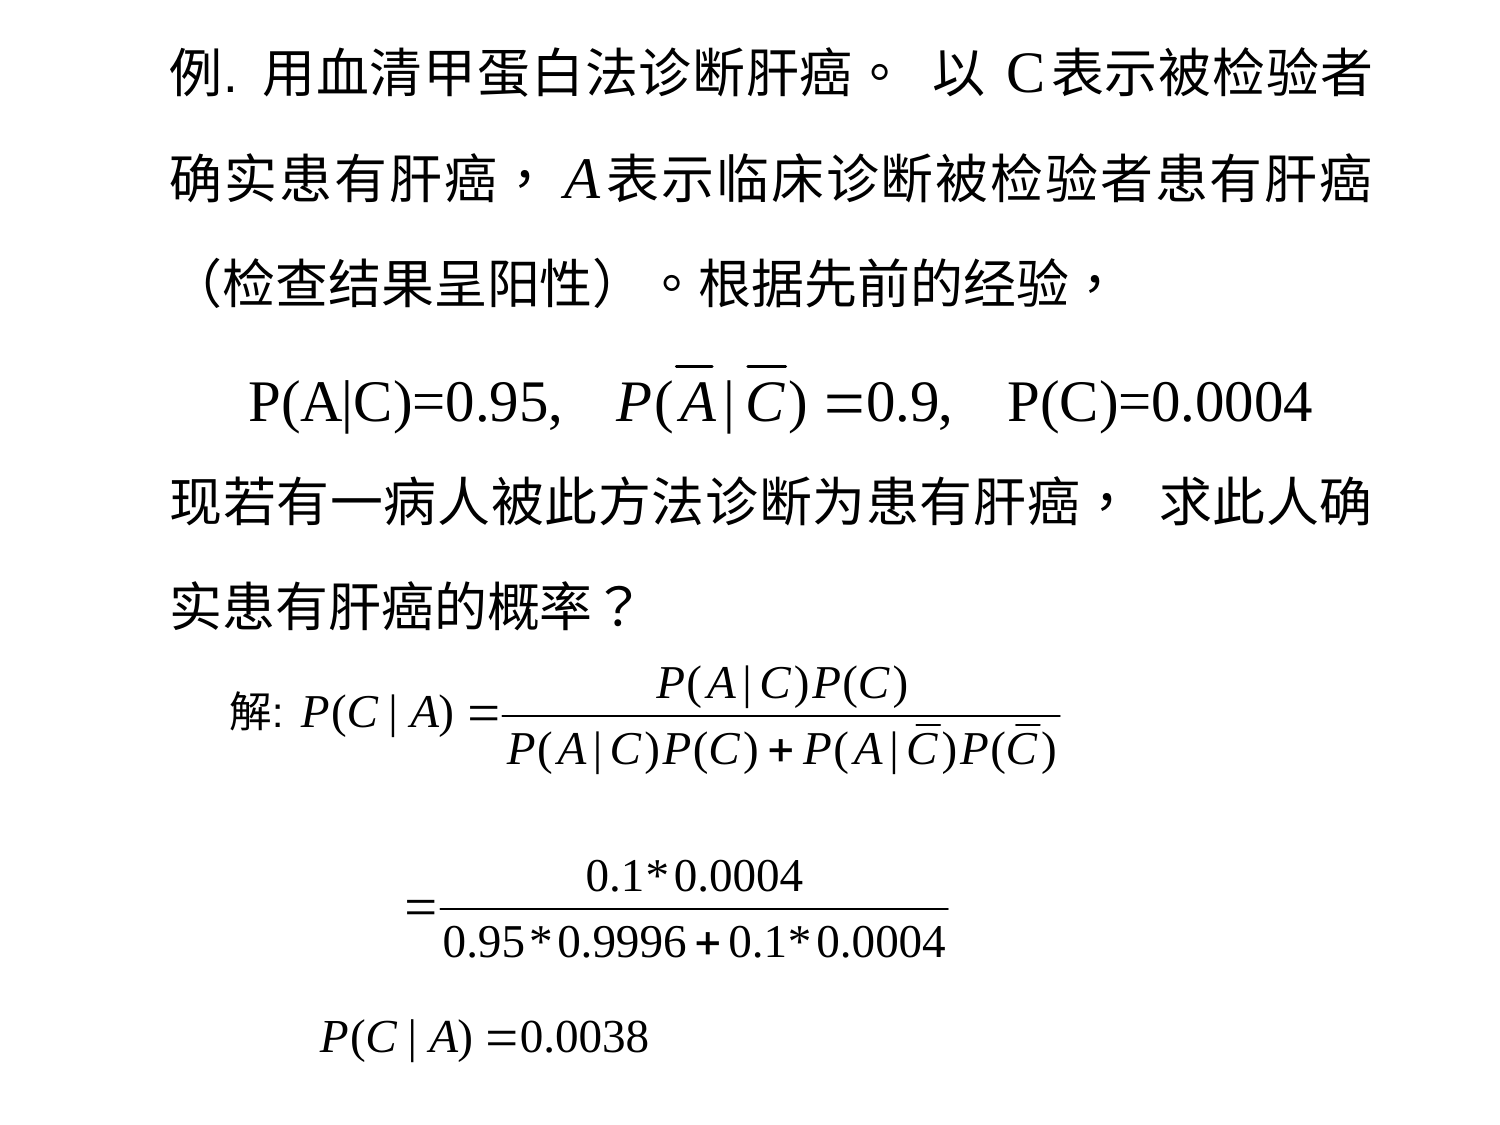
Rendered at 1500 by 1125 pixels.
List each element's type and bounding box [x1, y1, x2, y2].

text_box [169, 42, 1376, 777]
text_box [229, 656, 1376, 1098]
